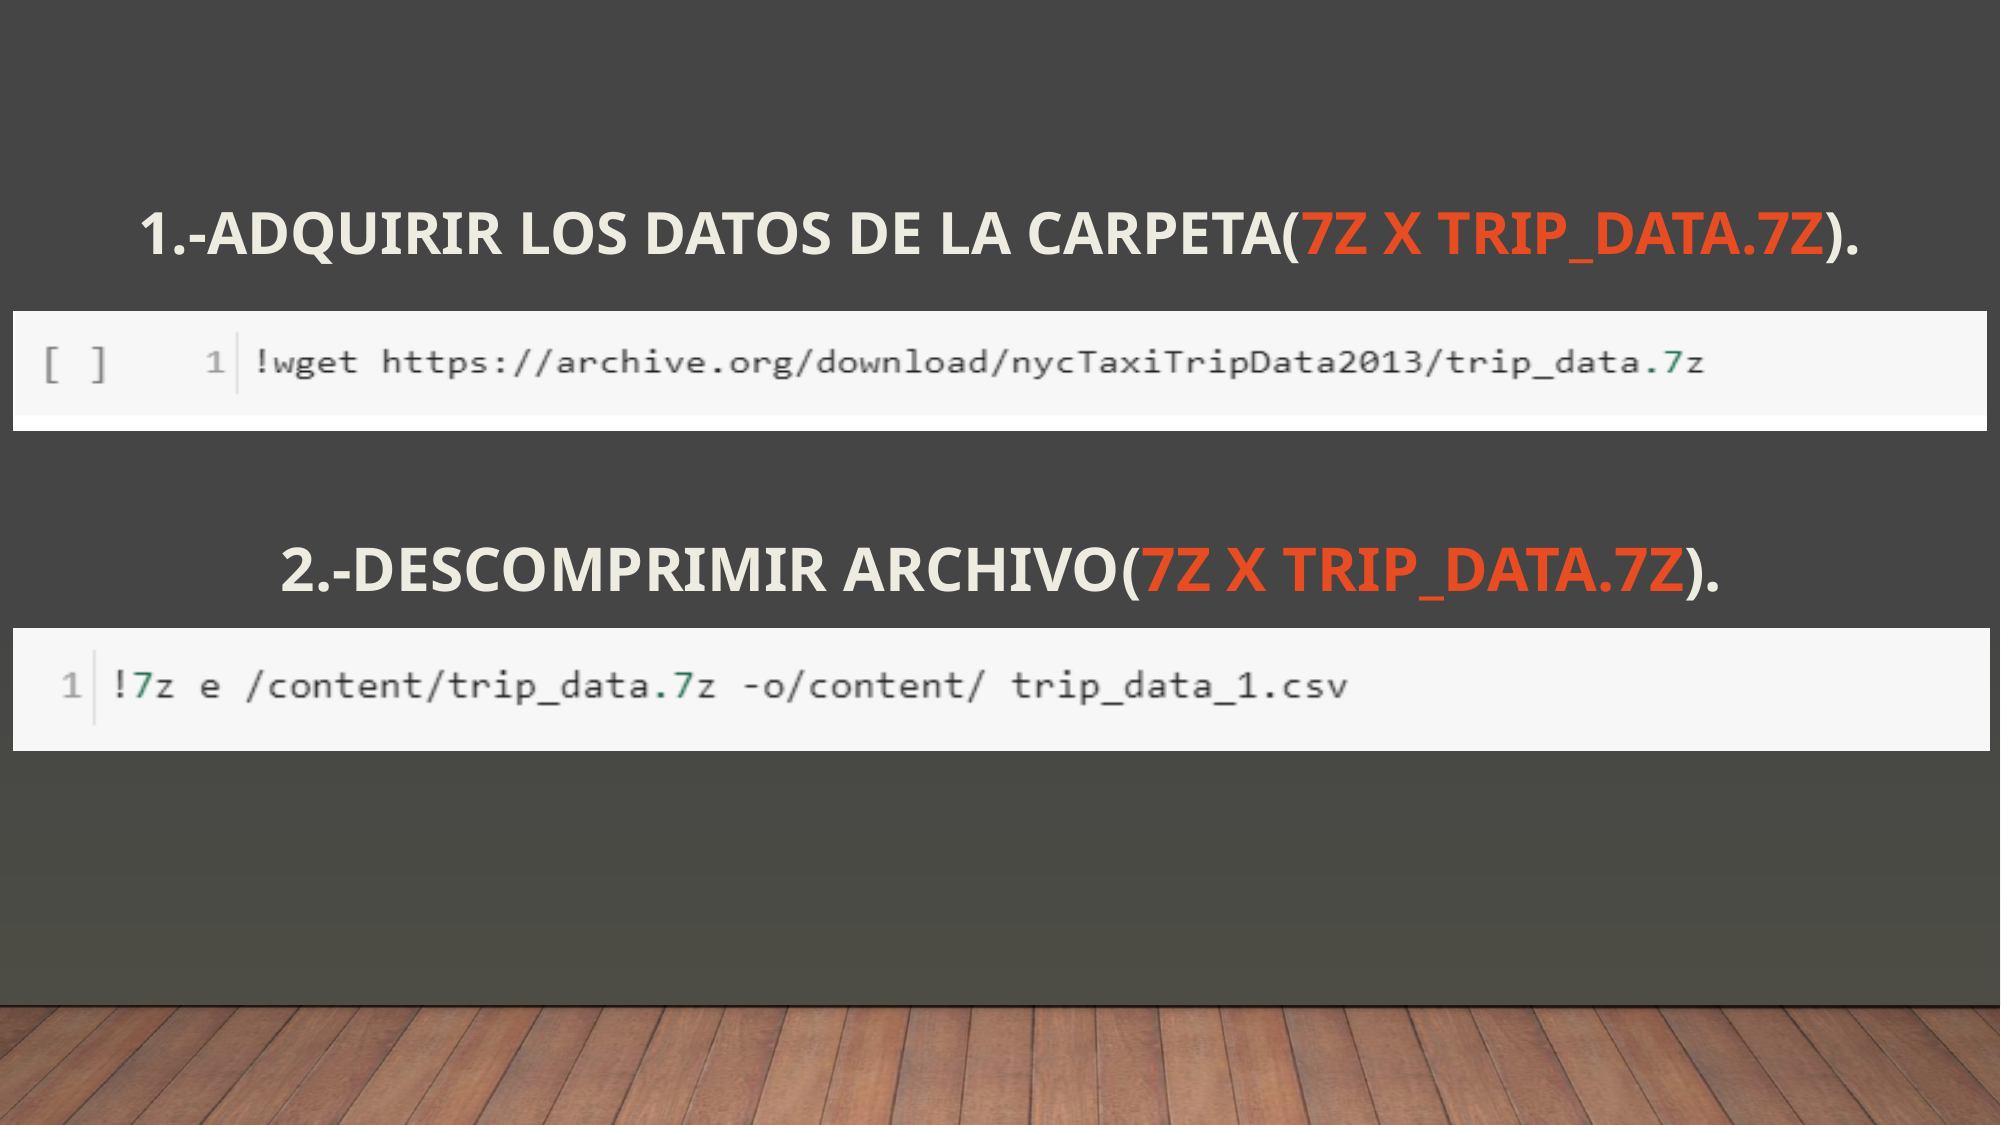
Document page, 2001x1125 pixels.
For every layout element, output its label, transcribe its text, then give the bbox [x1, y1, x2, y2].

picture [0, 1005, 2000, 1125]
title 1.-Adquirir los datos de LA carpeta(7z x trip_data.7z). [28, 159, 1971, 311]
text_box 2.-DESCOMPRIMIR ARCHIVO(7Z X TRIP_DATA.7Z). [138, 495, 1864, 628]
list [13, 311, 1987, 432]
picture [12, 628, 1990, 752]
